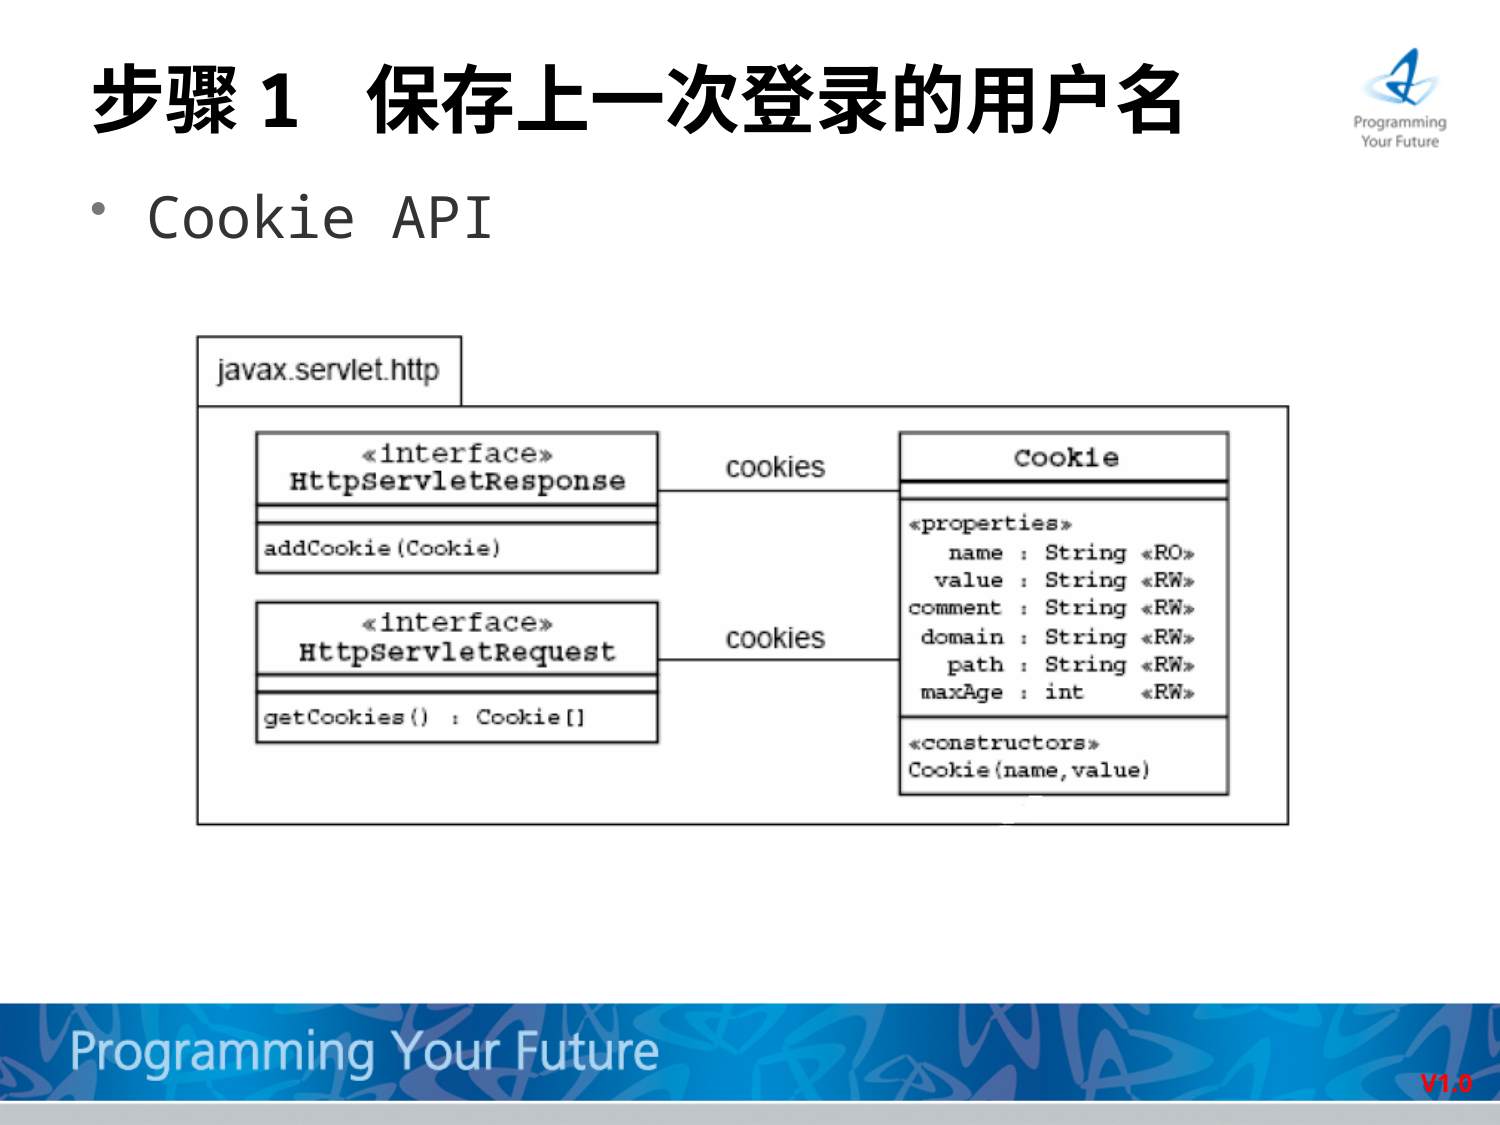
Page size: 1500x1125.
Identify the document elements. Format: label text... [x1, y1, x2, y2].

list Cookie API [74, 172, 1412, 988]
picture [1340, 42, 1461, 157]
picture [0, 997, 1500, 1125]
title 步骤1 保存上一次登录的用户名 [74, 44, 1271, 162]
picture [192, 330, 1294, 830]
